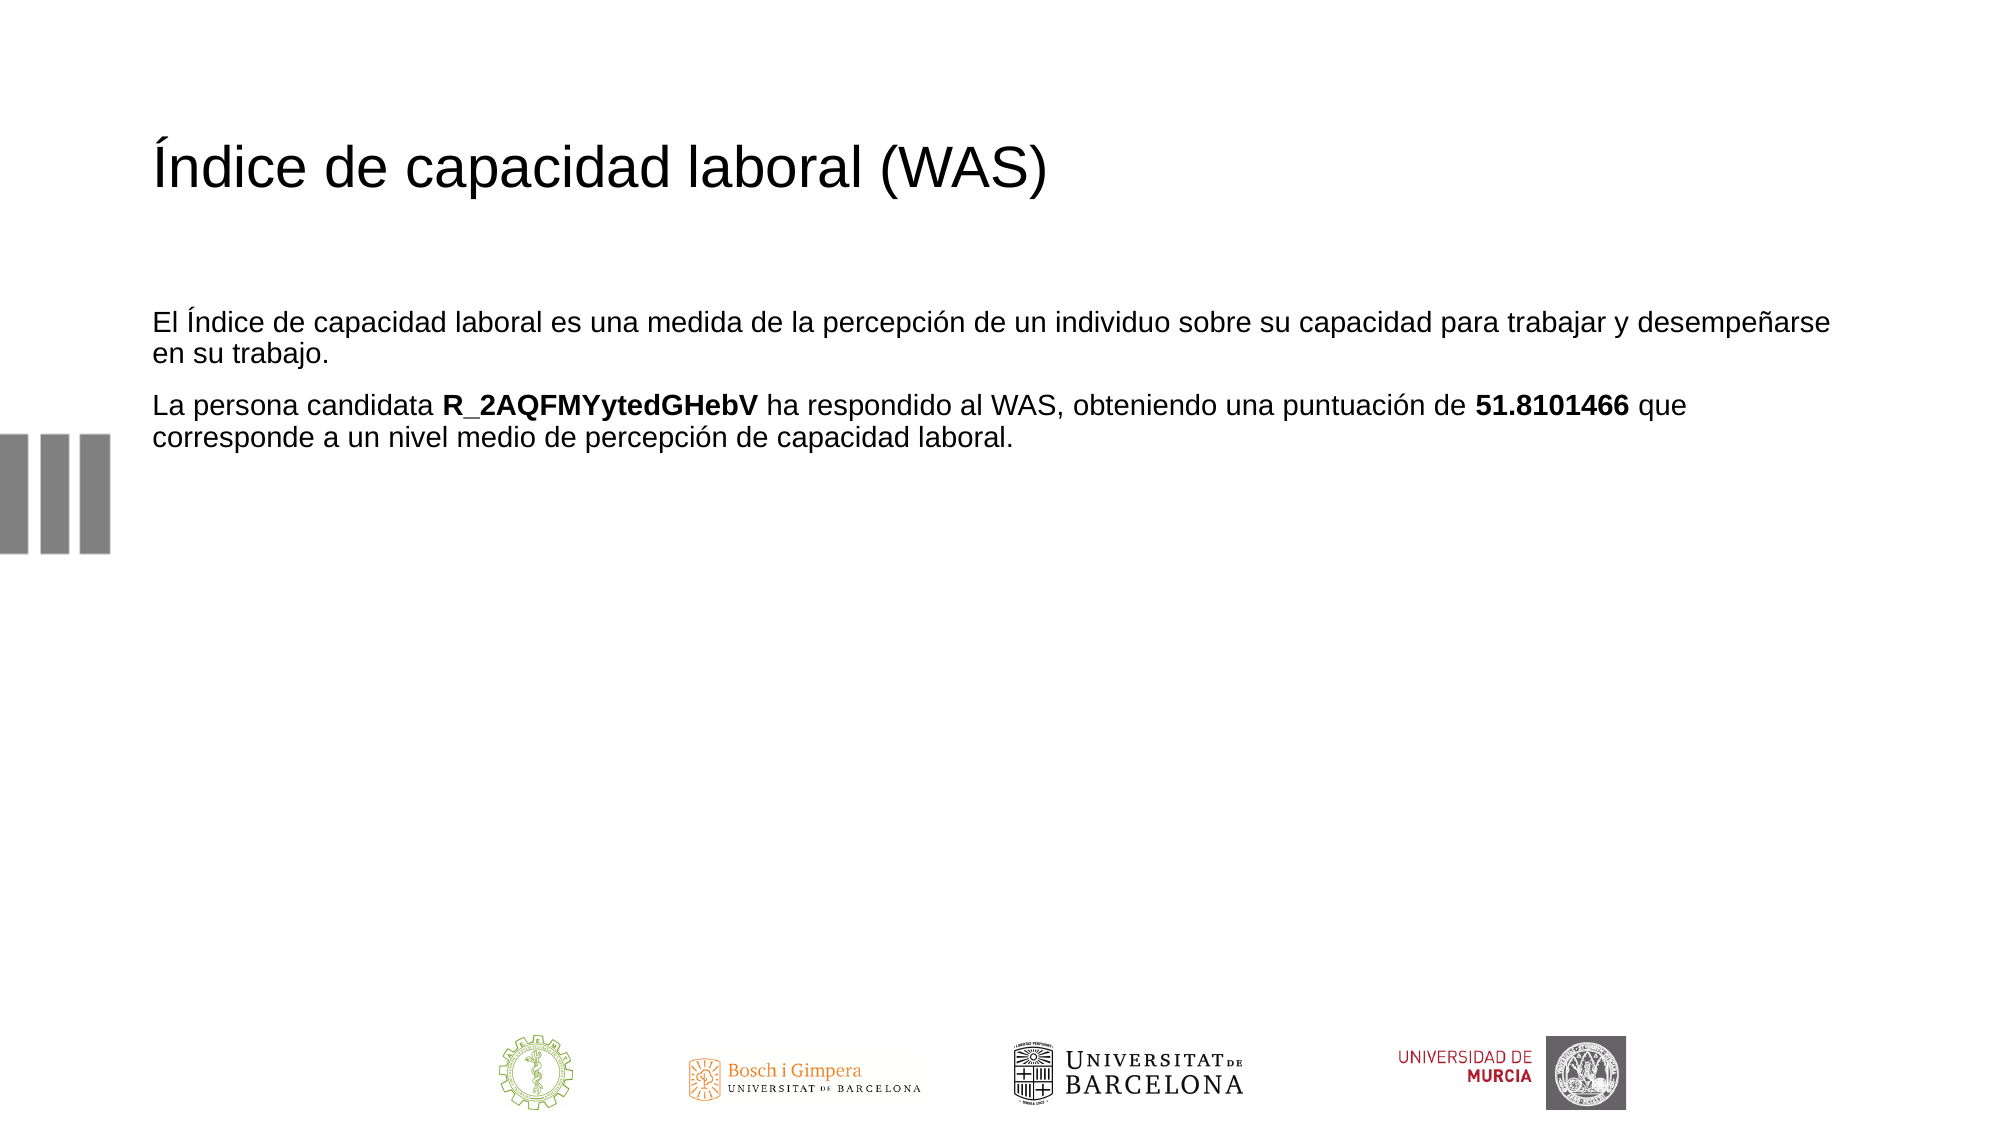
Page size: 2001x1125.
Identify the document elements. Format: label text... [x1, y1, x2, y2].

picture [684, 1031, 926, 1125]
title Índice de capacidad laboral (WAS) [137, 59, 1863, 278]
picture [1014, 1042, 1243, 1105]
picture [1331, 1036, 1627, 1110]
picture [0, 420, 123, 563]
picture [499, 1035, 573, 1110]
list El Índice de capacidad laboral es una medida de la percepción de un individuo sobre su capacidad para trabajar y desempeñarse en su trabajo. La persona candidata R_2AQFMYytedGHebV ha respondido al WAS, obteniendo una puntuación de 51.8101466 que corresponde a un nivel medio de percepción de capacidad laboral. [137, 299, 1863, 1014]
